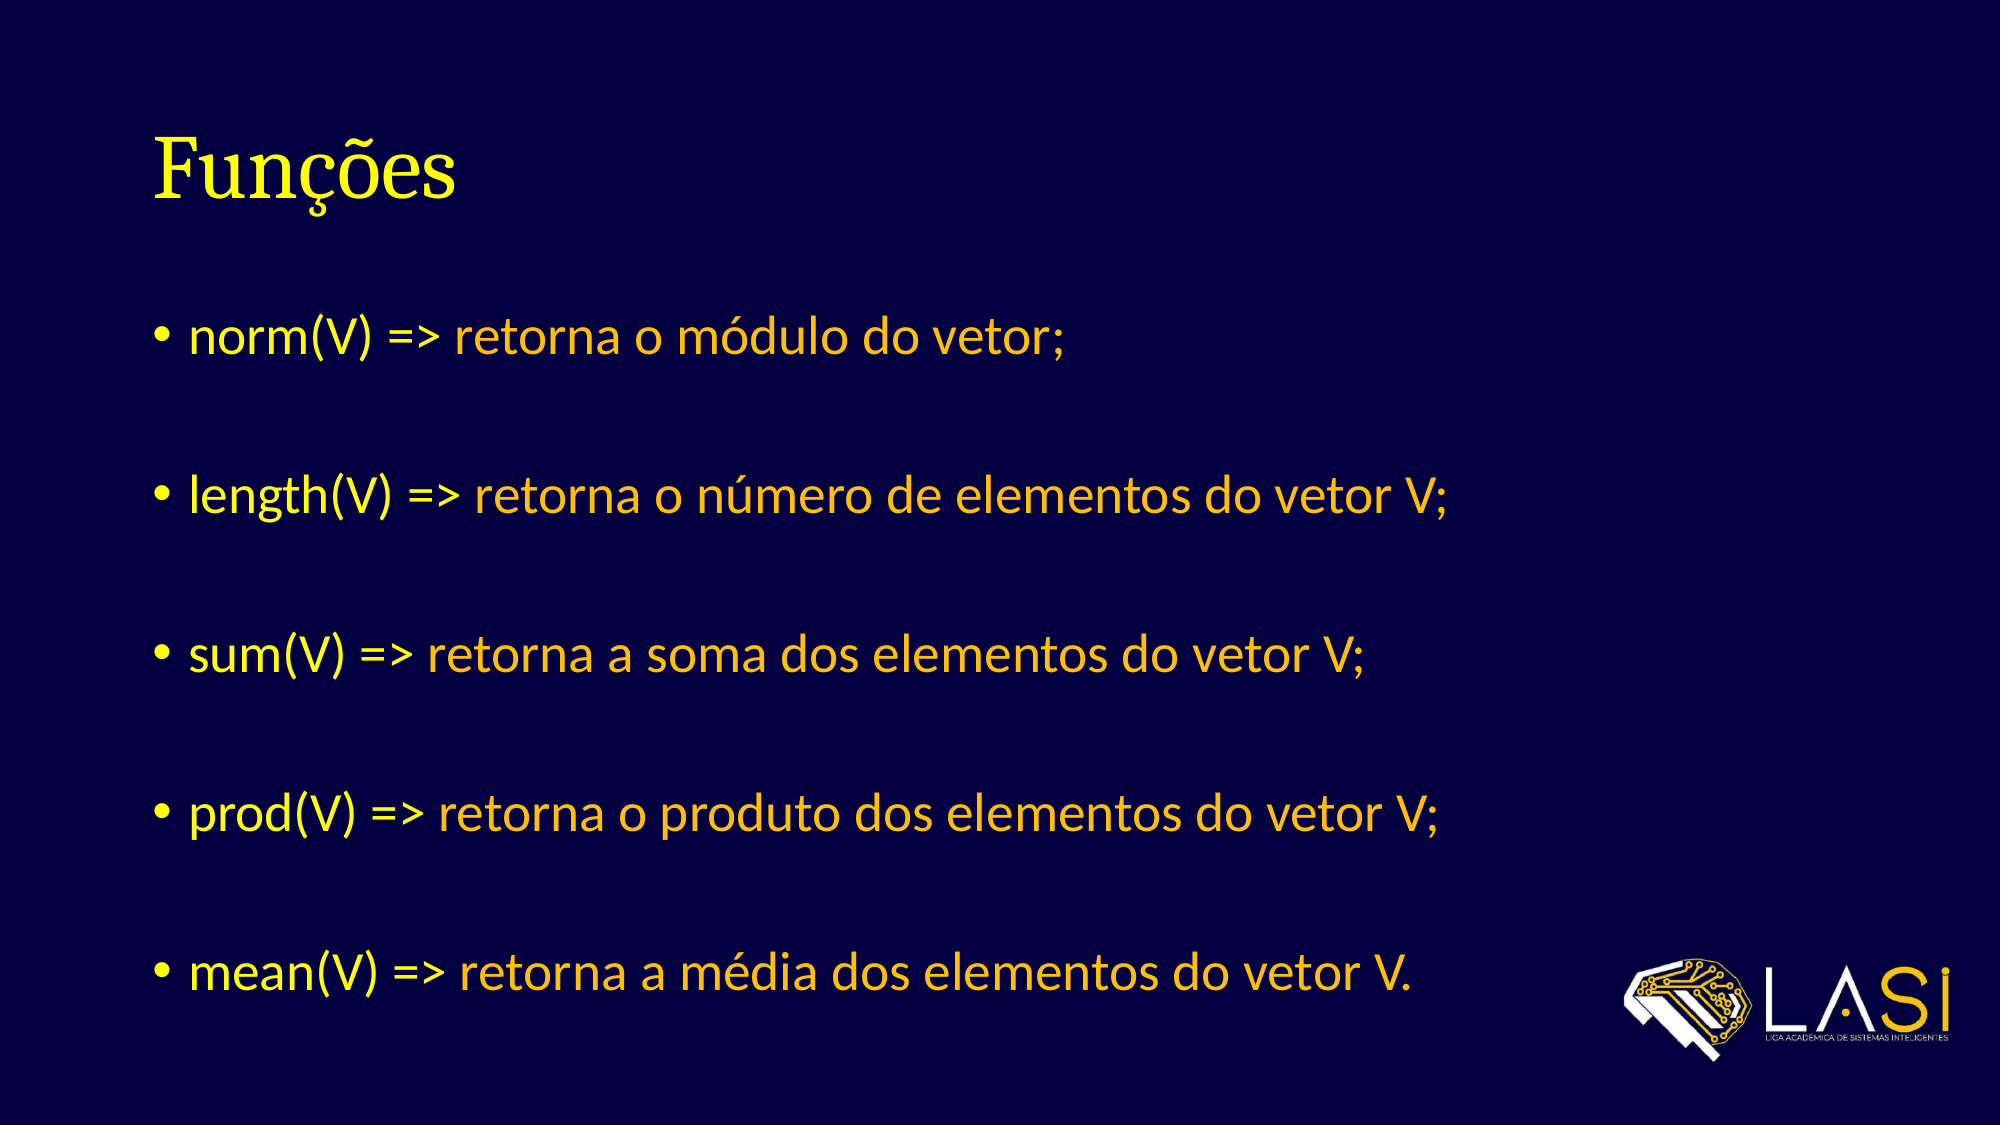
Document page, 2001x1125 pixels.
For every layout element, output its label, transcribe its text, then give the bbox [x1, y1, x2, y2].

list norm(V) => retorna o módulo do vetor; length(V) => retorna o número de elementos do vetor V; sum(V) => retorna a soma dos elementos do vetor V; prod(V) => retorna o produto dos elementos do vetor V; mean(V) => retorna a média dos elementos do vetor V. [137, 299, 1863, 1014]
title Funções [137, 59, 1863, 278]
picture [1622, 947, 1960, 1068]
